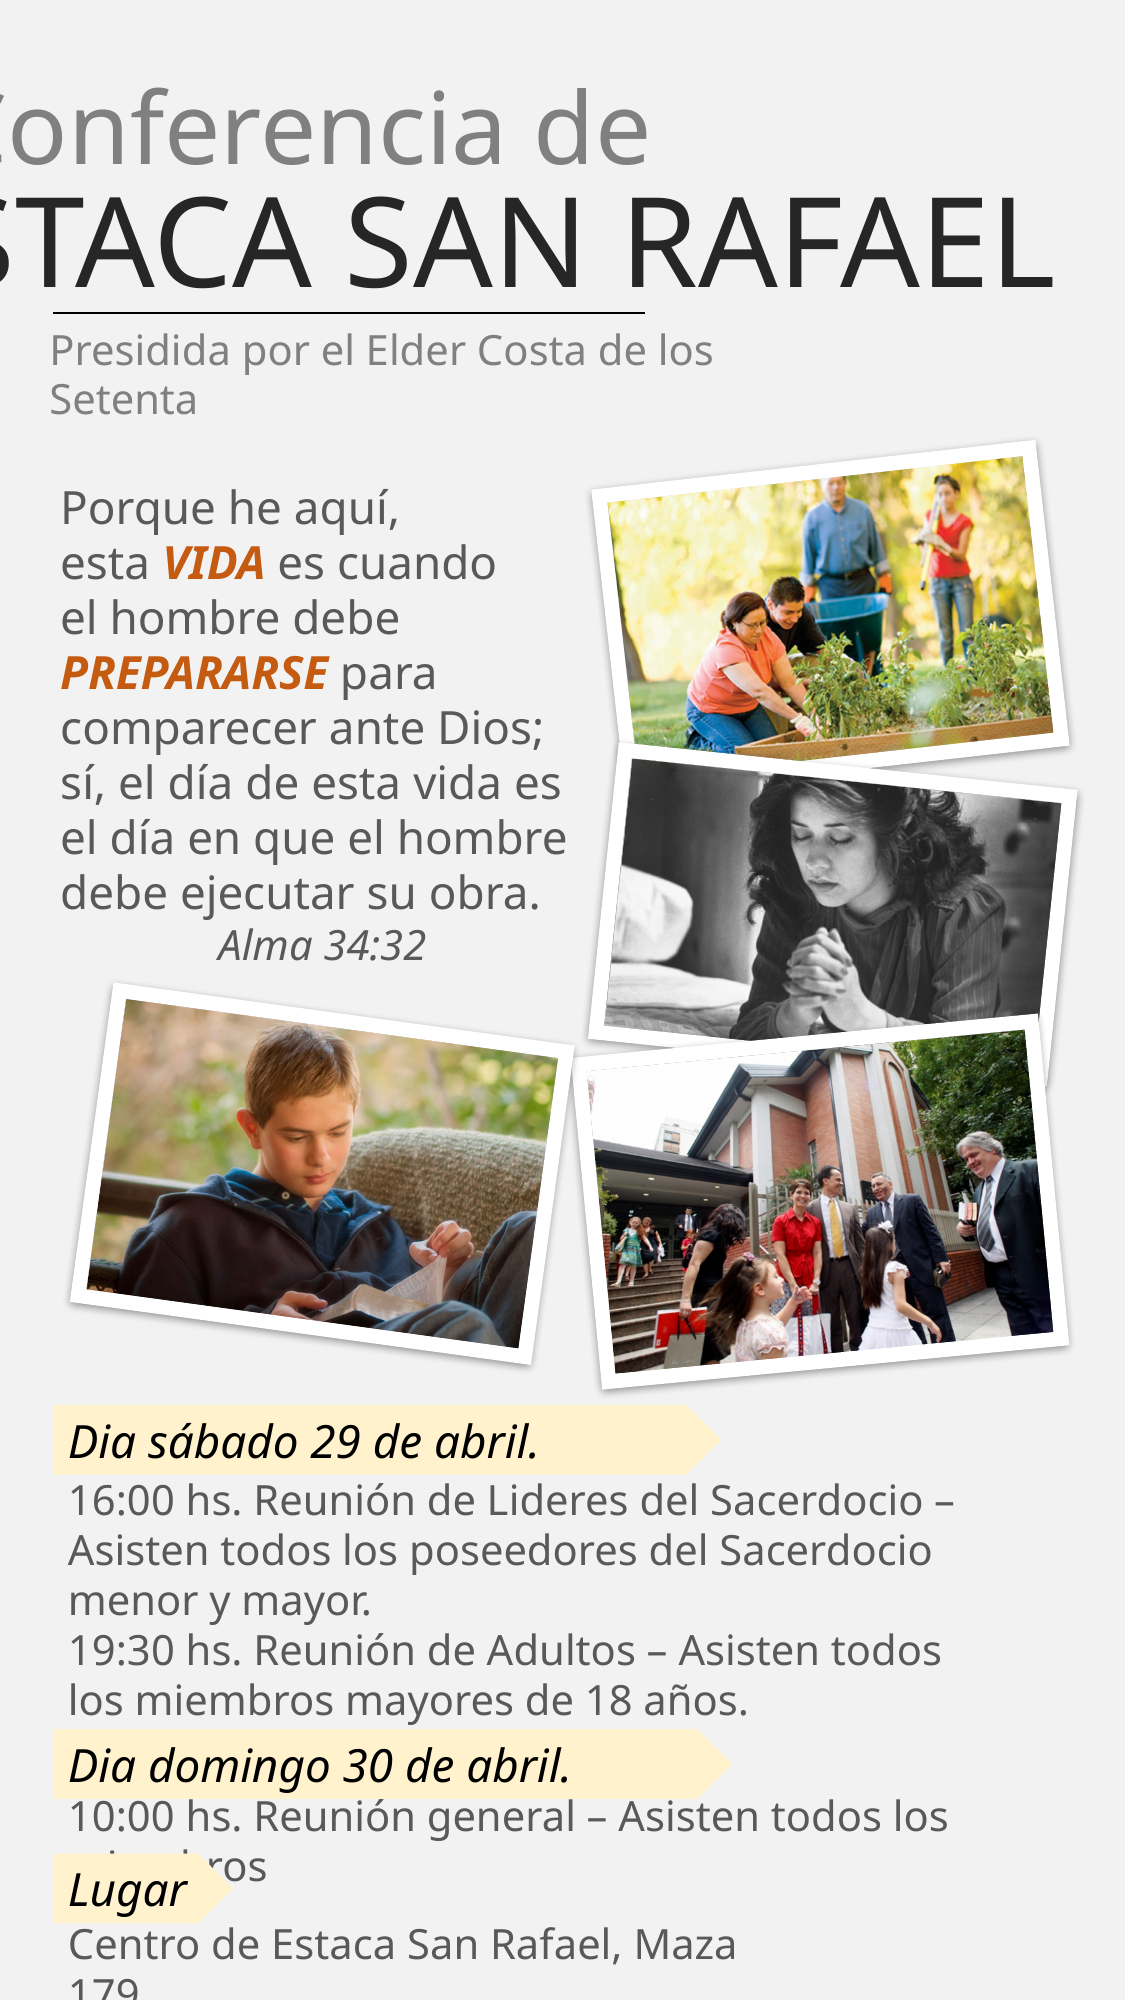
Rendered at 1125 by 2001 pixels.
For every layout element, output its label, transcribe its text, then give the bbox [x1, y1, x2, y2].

picture [87, 1000, 558, 1348]
text_box ESTACA SAN RAFAEL [0, 155, 1072, 321]
text_box Porque he aquí, esta VIDA es cuando el hombre debe PREPARARSE para comparecer ante Dios; sí, el día de esta vida es el día en que el hombre debe ejecutar su obra. Alma 34:32 [45, 471, 599, 977]
text_box Lugar [53, 1853, 234, 1910]
text_box Conferencia de [0, 56, 668, 155]
picture [608, 457, 1053, 761]
text_box 19:30 hs. Reunión de Adultos – Asisten todos los miembros mayores de 18 años. [53, 1616, 968, 1731]
text_box 10:00 hs. Reunión general – Asisten todos los miembros [53, 1782, 1121, 1898]
text_box 16:00 hs. Reunión de Lideres del Sacerdocio – Asisten todos los poseedores del Sacerdocio menor y mayor. [53, 1466, 1000, 1632]
text_box Dia sábado 29 de abril. [53, 1404, 722, 1475]
text_box Centro de Estaca San Rafael, Maza 179. [53, 1910, 781, 2000]
picture [587, 759, 1061, 1373]
text_box Presidida por el Elder Costa de los Setenta [34, 315, 819, 431]
text_box Dia domingo 30 de abril. [53, 1729, 732, 1782]
